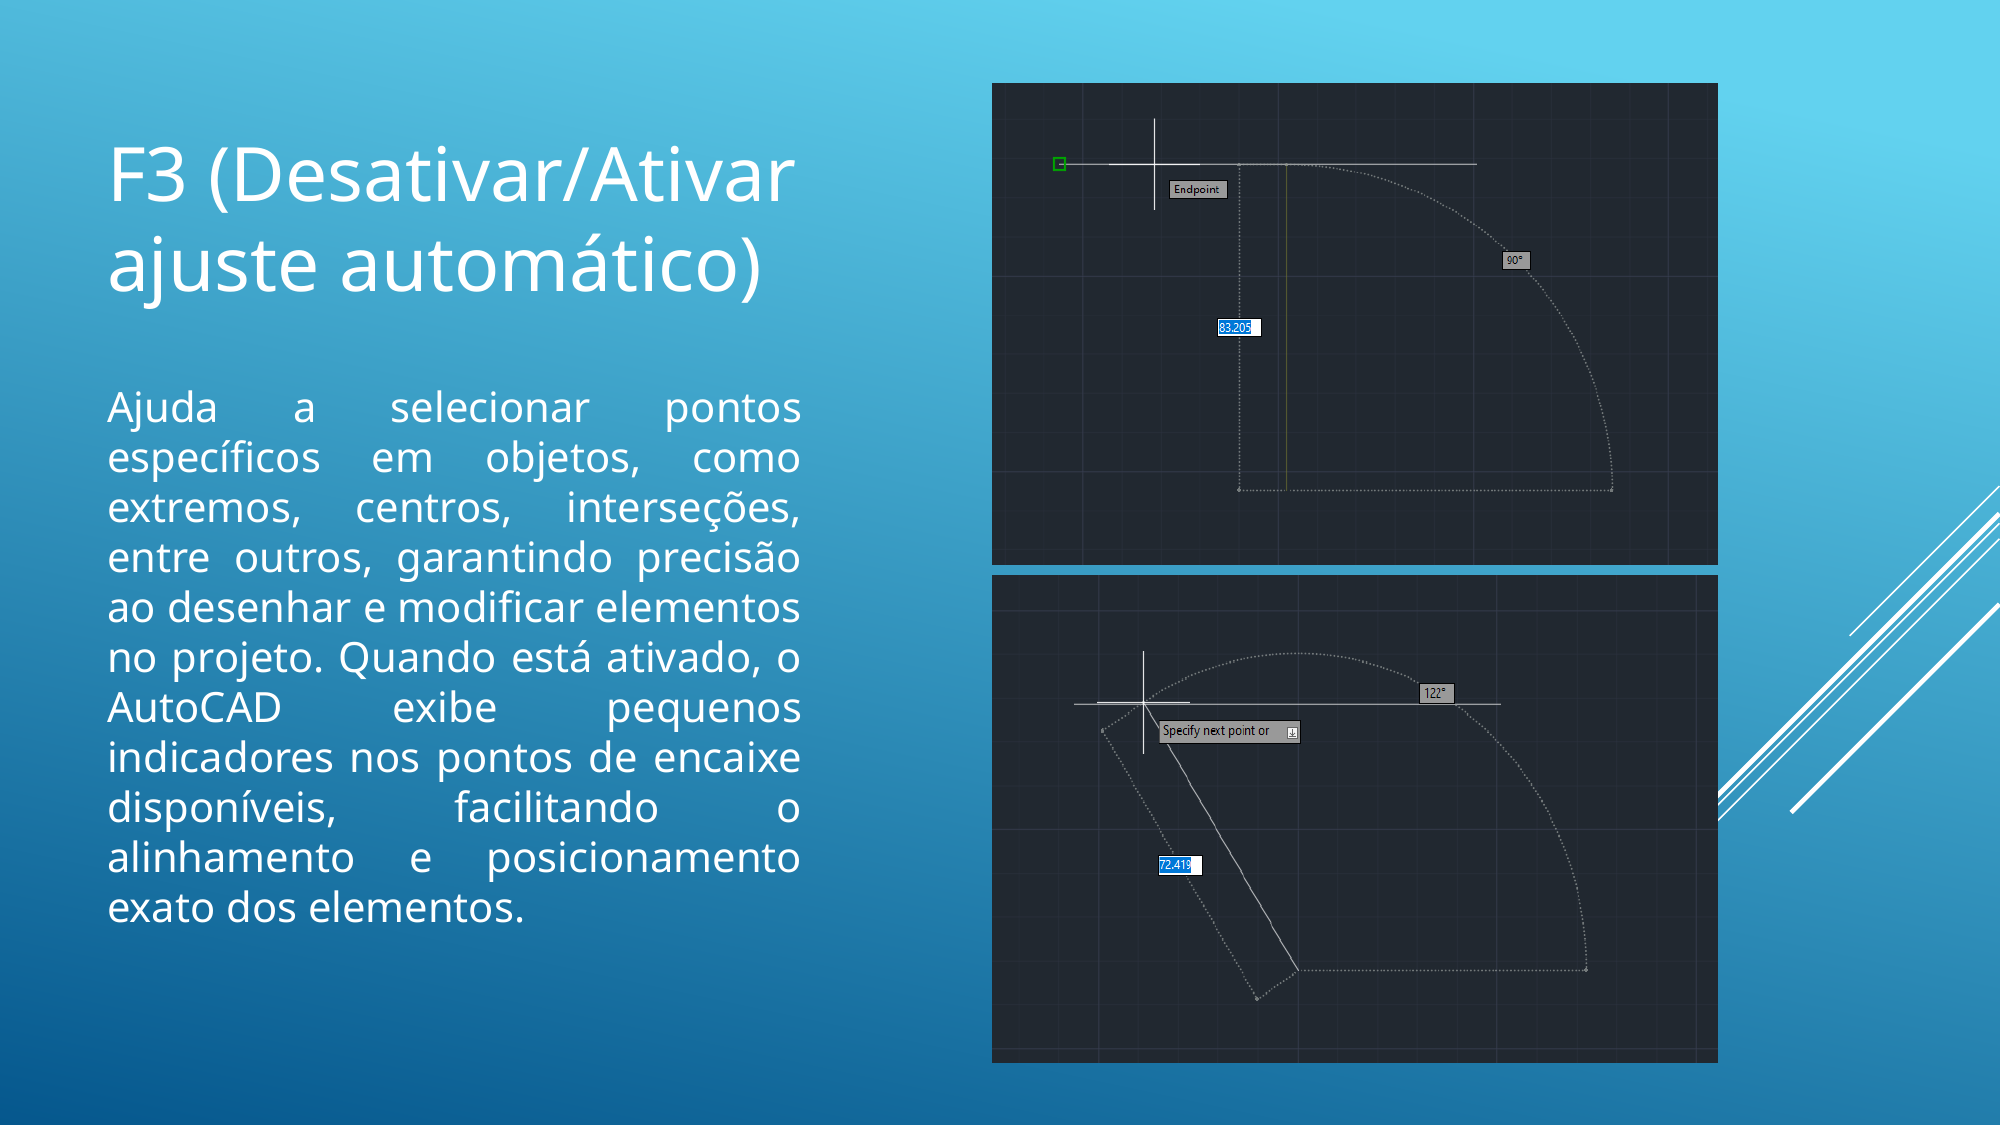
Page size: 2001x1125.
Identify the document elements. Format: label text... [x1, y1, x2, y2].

picture [992, 574, 1718, 1063]
title F3 (Desativar/Ativar ajuste automático) [92, 96, 847, 337]
picture [992, 83, 1718, 565]
text_box Ajuda a selecionar pontos específicos em objetos, como extremos, centros, interseções, entre outros, garantindo precisão ao desenhar e modificar elementos no projeto. Quando está ativado, o AutoCAD exibe pequenos indicadores nos pontos de encaixe disponíveis, facilitando o alinhamento e posicionamento exato dos elementos. [92, 365, 818, 1009]
